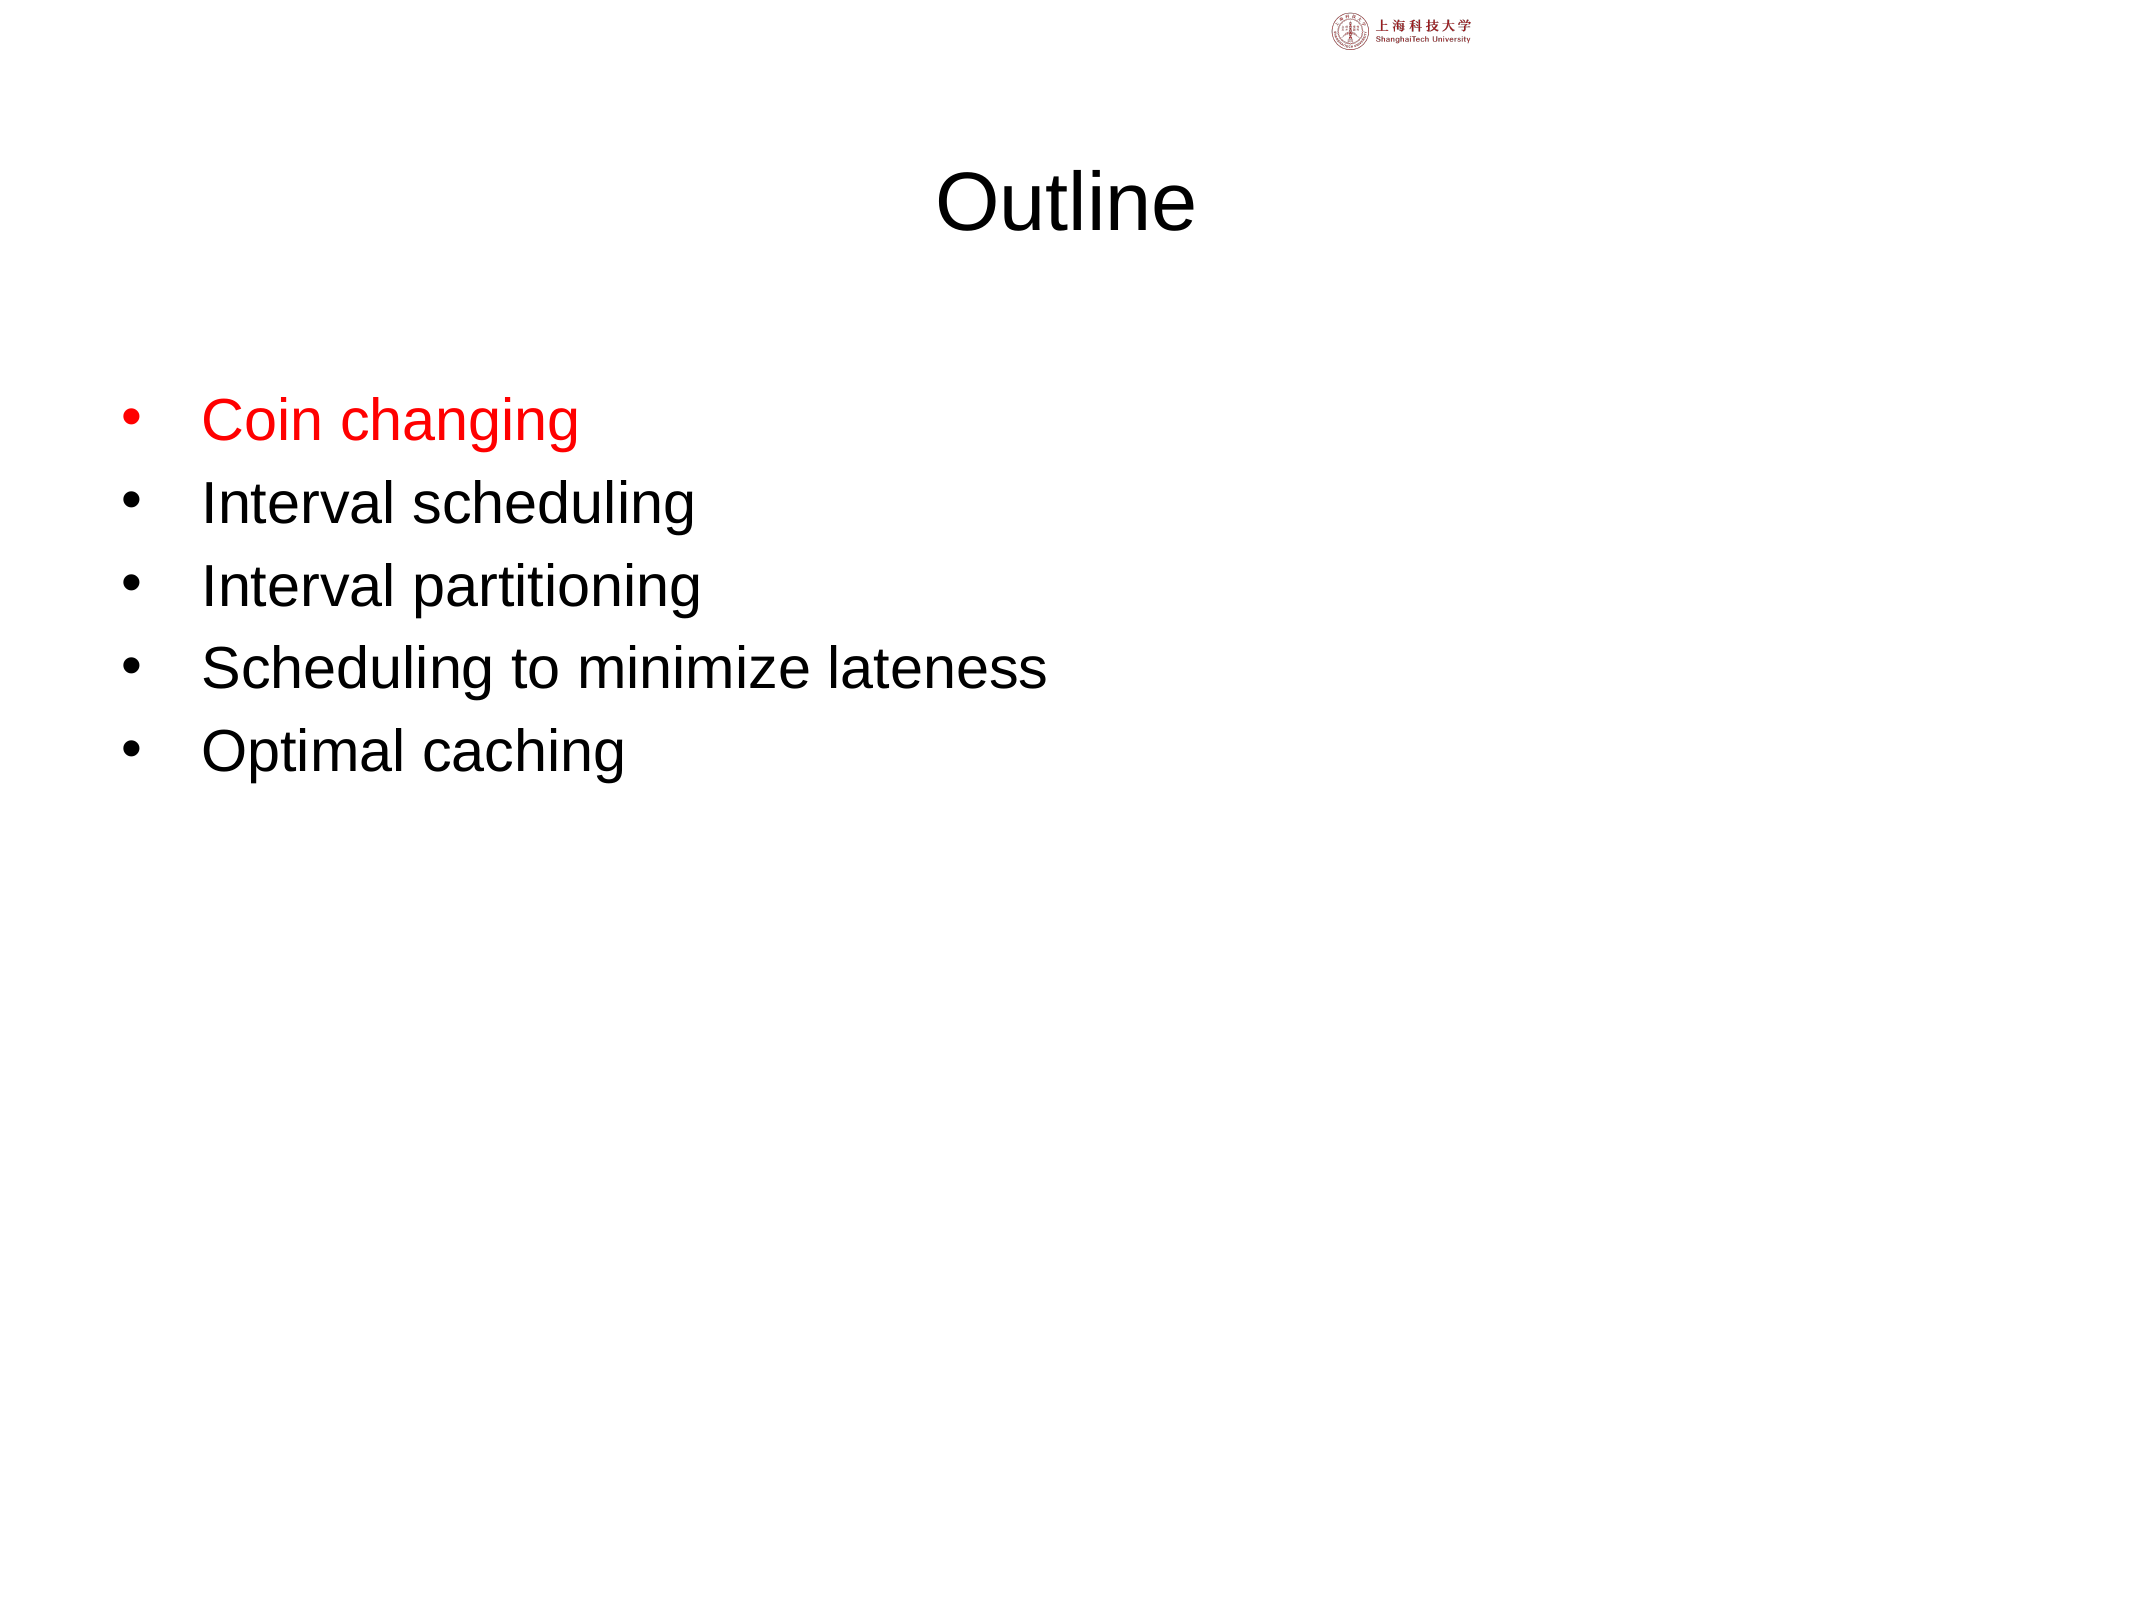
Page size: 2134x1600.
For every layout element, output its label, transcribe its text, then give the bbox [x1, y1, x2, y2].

picture [1327, 0, 1478, 109]
list Coin changing Interval scheduling Interval partitioning Scheduling to minimize lateness Optimal caching [106, 373, 2027, 1430]
title Outline [106, 63, 2027, 331]
